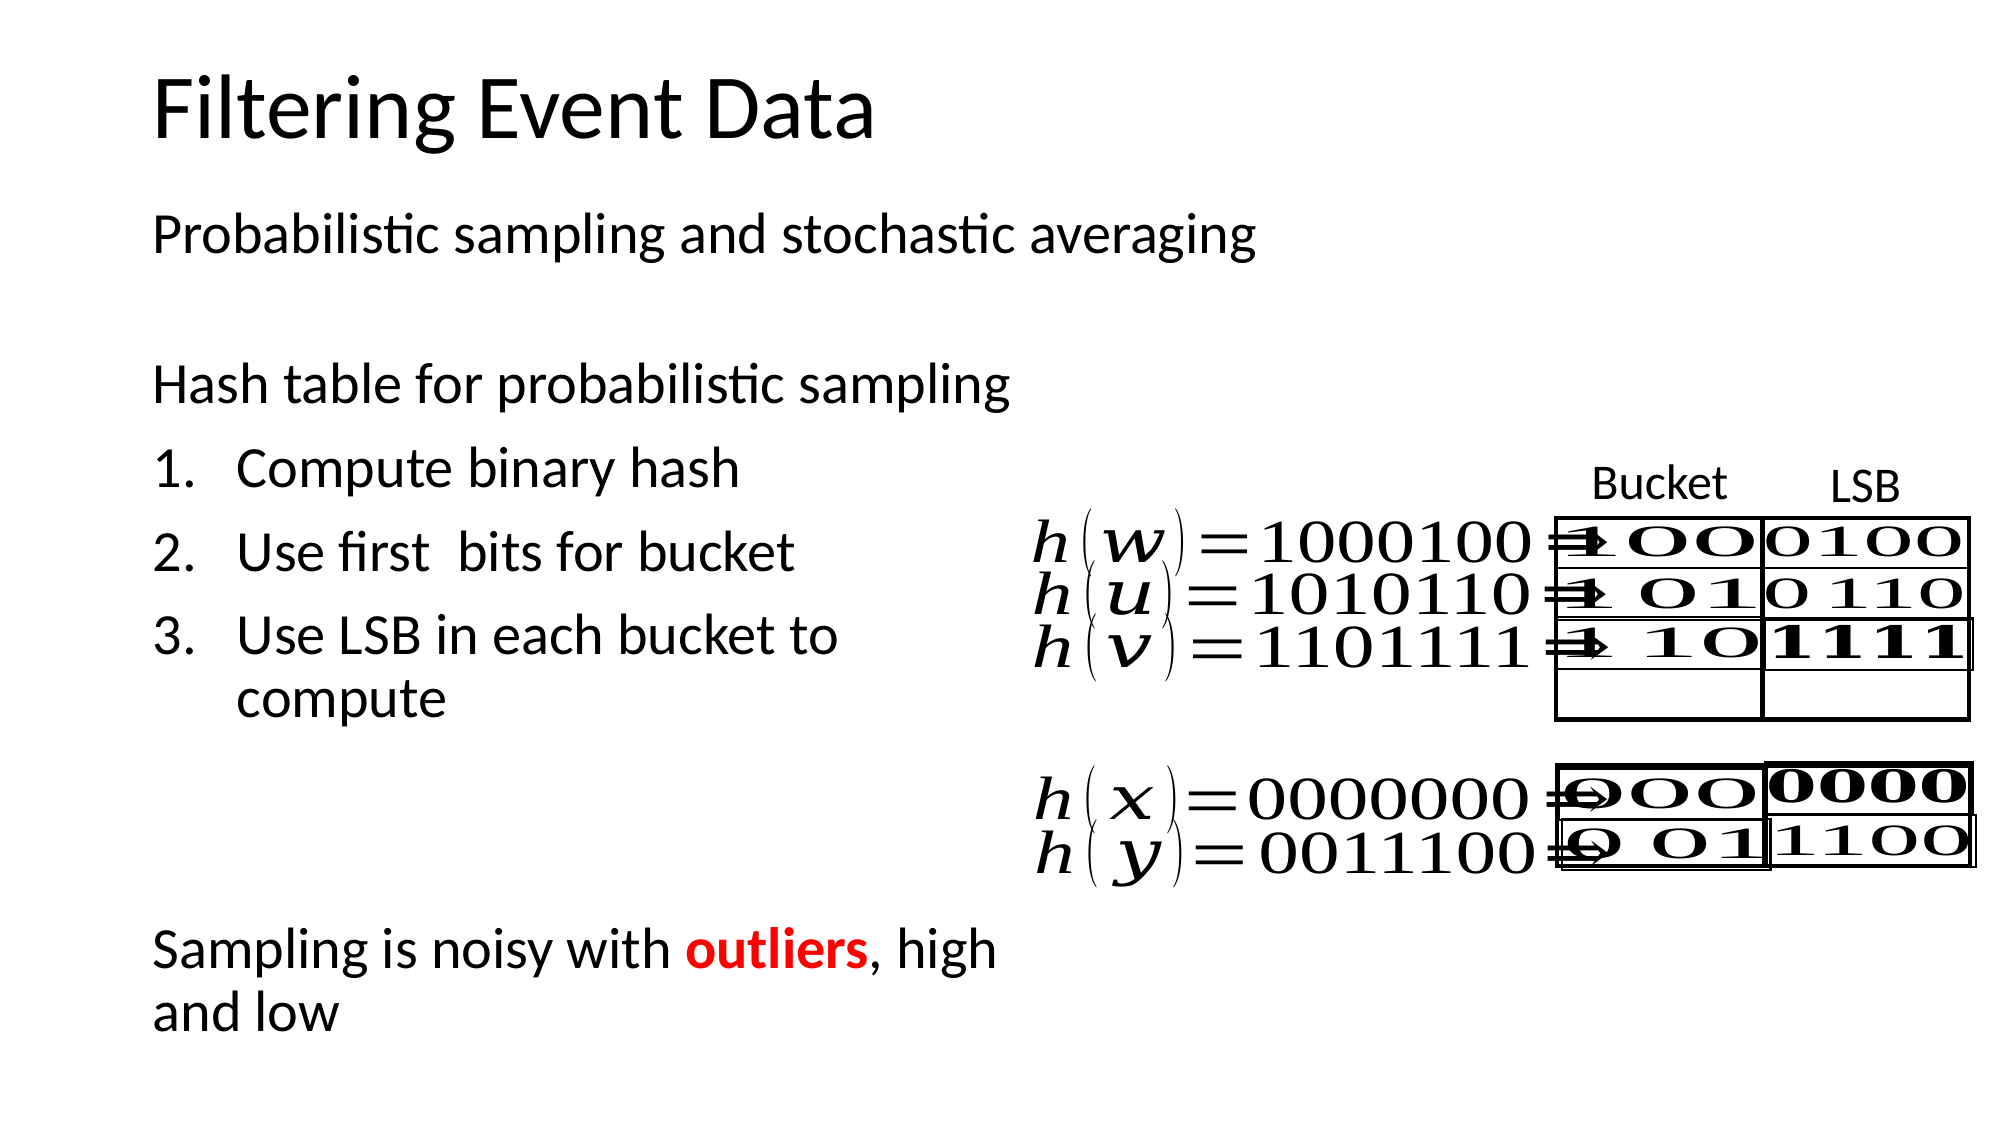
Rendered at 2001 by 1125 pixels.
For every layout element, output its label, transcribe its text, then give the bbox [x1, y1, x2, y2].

text_box [1560, 770, 1763, 819]
text_box [1556, 569, 1760, 616]
text_box [1763, 569, 1969, 617]
text_box Filtering Event Data [137, 0, 1863, 218]
list Probabilistic sampling and stochastic averaging [137, 218, 1863, 303]
text_box Bucket [1557, 441, 1763, 517]
text_box [1766, 764, 1971, 813]
text_box [1556, 764, 1763, 792]
text_box [1766, 621, 1970, 669]
text_box [1763, 520, 1969, 567]
text_box [1556, 807, 1561, 846]
text_box LSB [1762, 444, 1969, 520]
text_box [1761, 670, 1970, 721]
text_box [1768, 816, 1971, 866]
text_box [1555, 670, 1761, 721]
text_box [1563, 821, 1763, 867]
text_box [1556, 518, 1760, 567]
text_box [1556, 621, 1761, 668]
